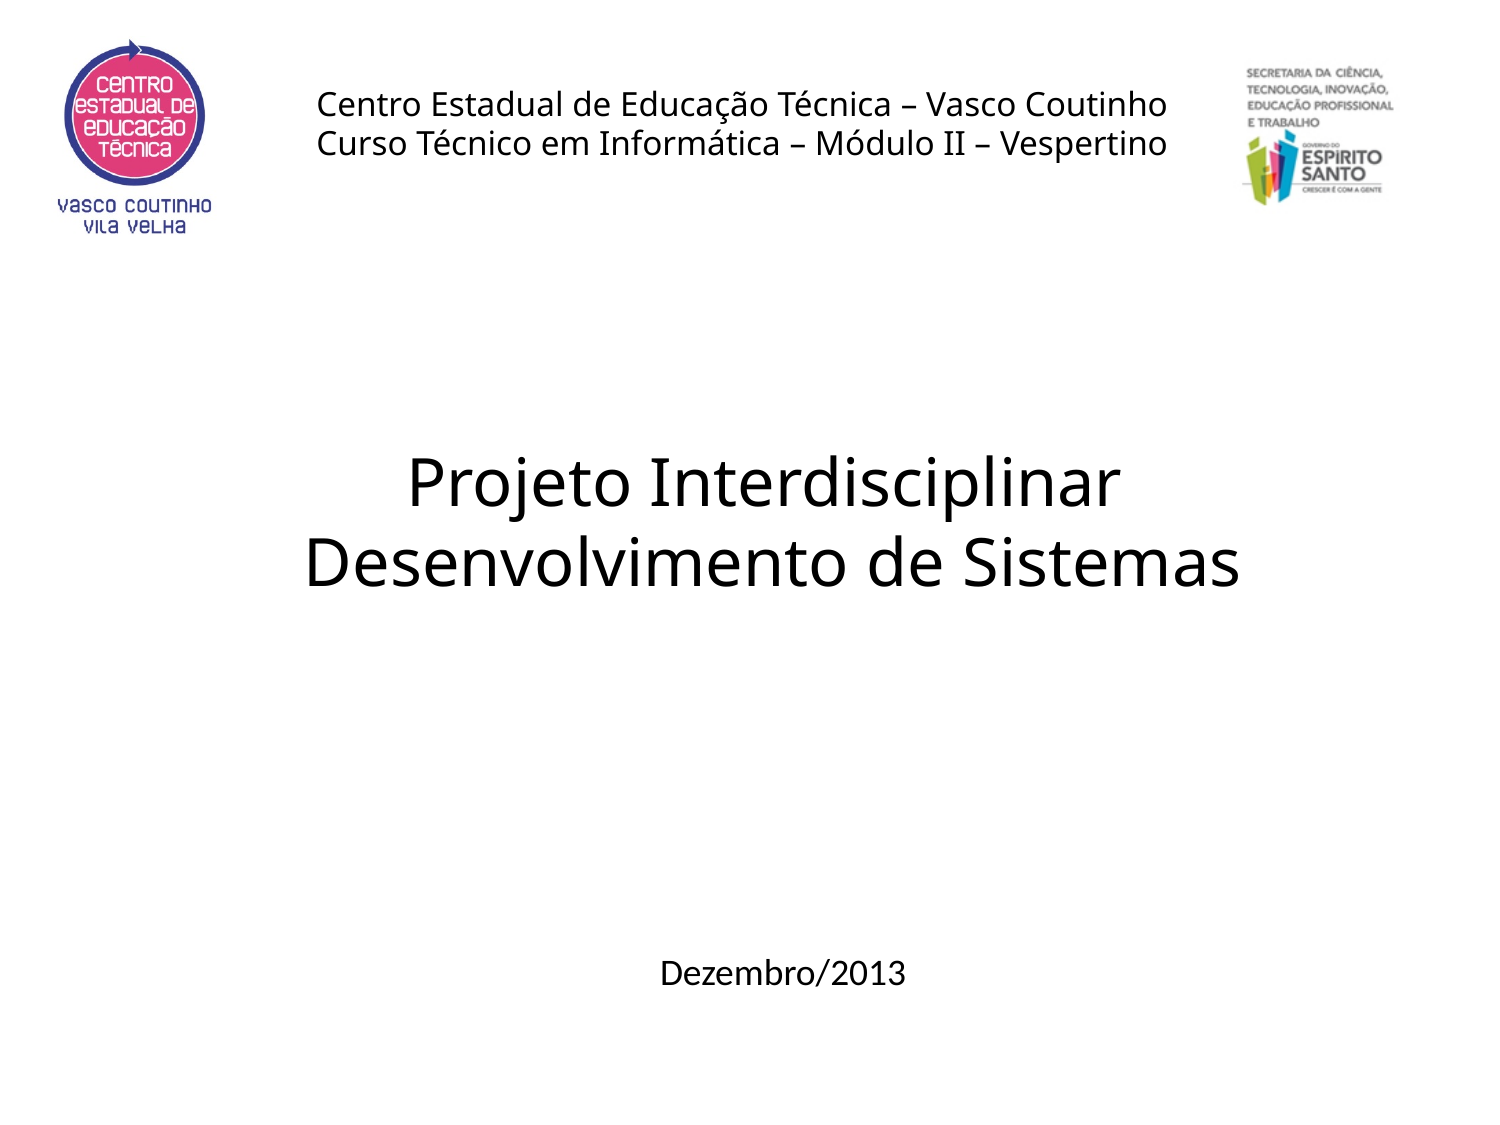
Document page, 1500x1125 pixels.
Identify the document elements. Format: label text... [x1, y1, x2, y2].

picture [1146, 52, 1490, 222]
text_box Projeto Interdisciplinar Desenvolvimento de Sistemas [171, 432, 1376, 608]
picture [51, 36, 219, 238]
text_box Dezembro/2013 [645, 940, 922, 1001]
text_box Centro Estadual de Educação Técnica – Vasco Coutinho Curso Técnico em Informática – Módulo II – Vespertino [223, 75, 1141, 197]
